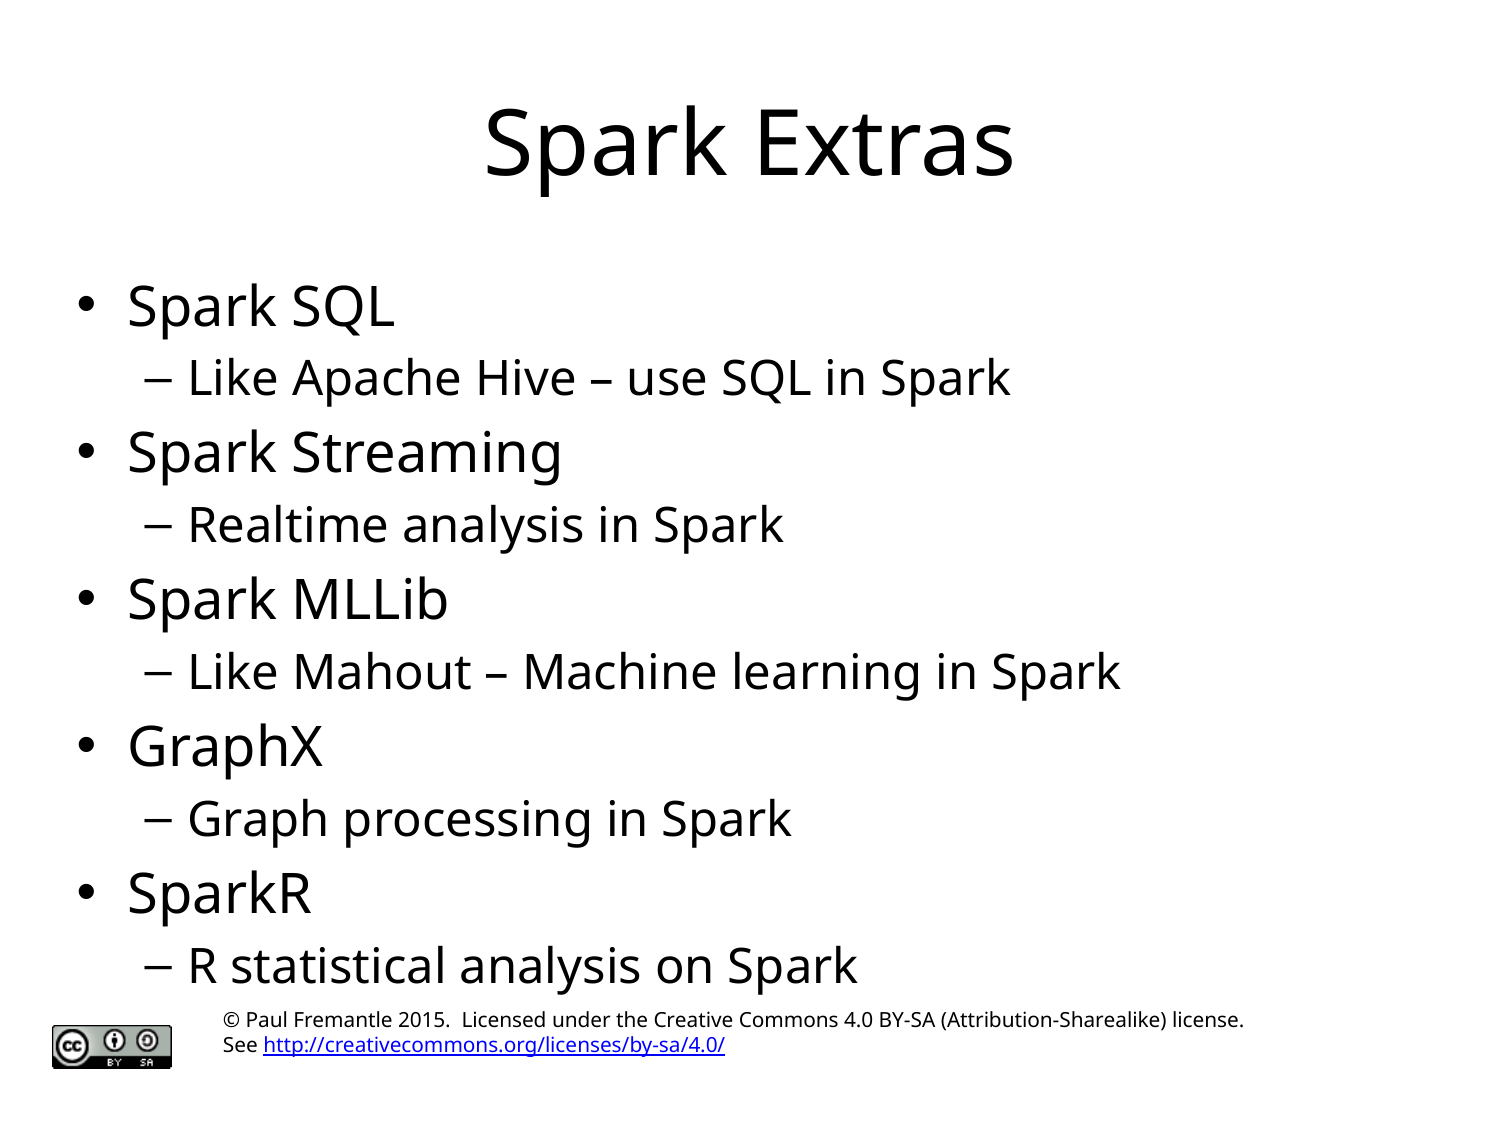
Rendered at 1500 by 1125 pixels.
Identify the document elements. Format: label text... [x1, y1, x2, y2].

title Spark Extras [75, 45, 1425, 233]
list Spark SQL Like Apache Hive – use SQL in Spark Spark Streaming Realtime analysis in Spark Spark MLLib Like Mahout – Machine learning in Spark GraphX Graph processing in Spark SparkR R statistical analysis on Spark [61, 262, 1412, 1005]
picture [52, 1025, 172, 1069]
